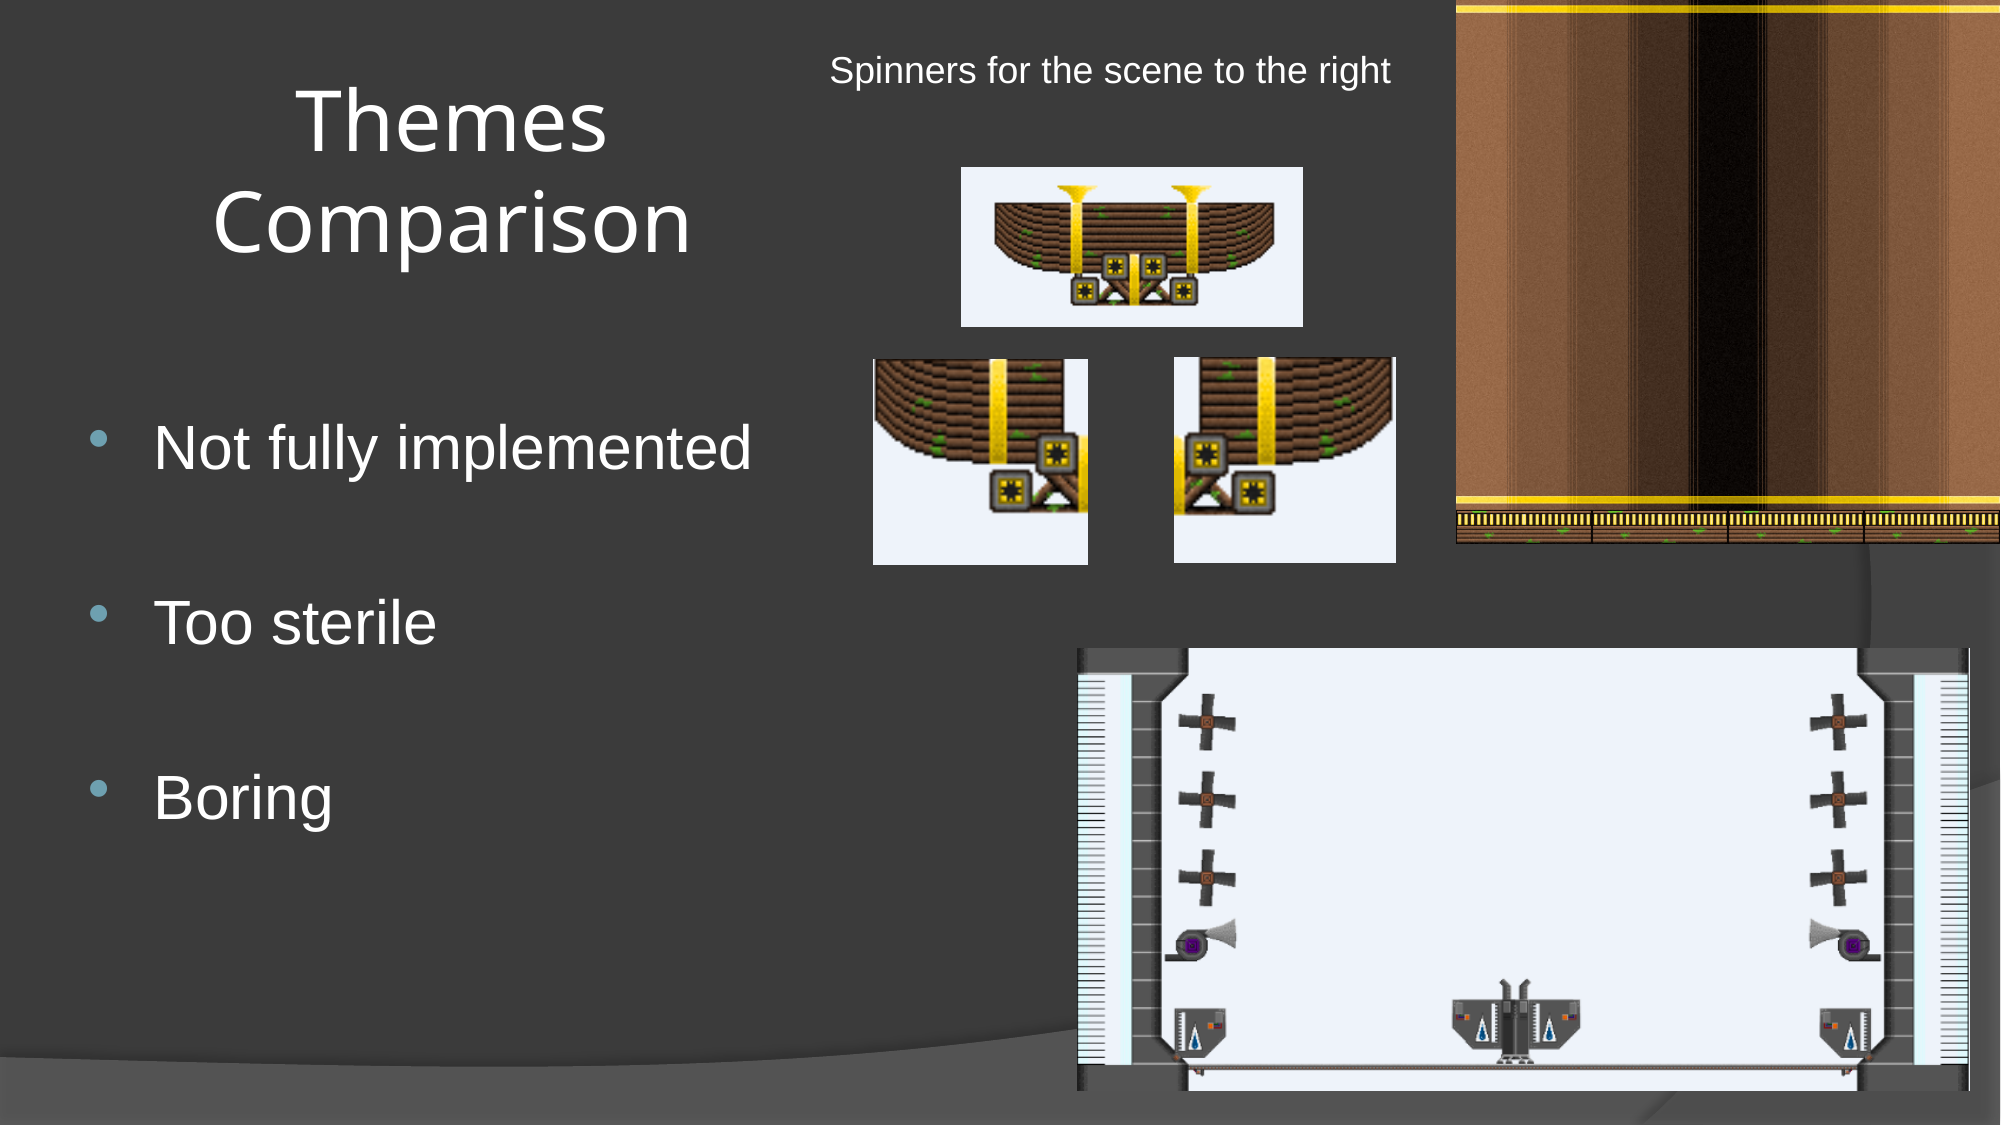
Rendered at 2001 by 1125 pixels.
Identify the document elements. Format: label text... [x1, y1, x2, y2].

title Themes Comparison [75, 58, 830, 278]
text_box Spinners for the scene to the right [814, 38, 1447, 99]
list Not fully implemented Too sterile Boring [69, 312, 823, 1060]
picture [1173, 357, 1397, 563]
picture [1077, 648, 1970, 1092]
picture [873, 359, 1089, 566]
picture [1456, 0, 2000, 544]
picture [960, 167, 1303, 328]
